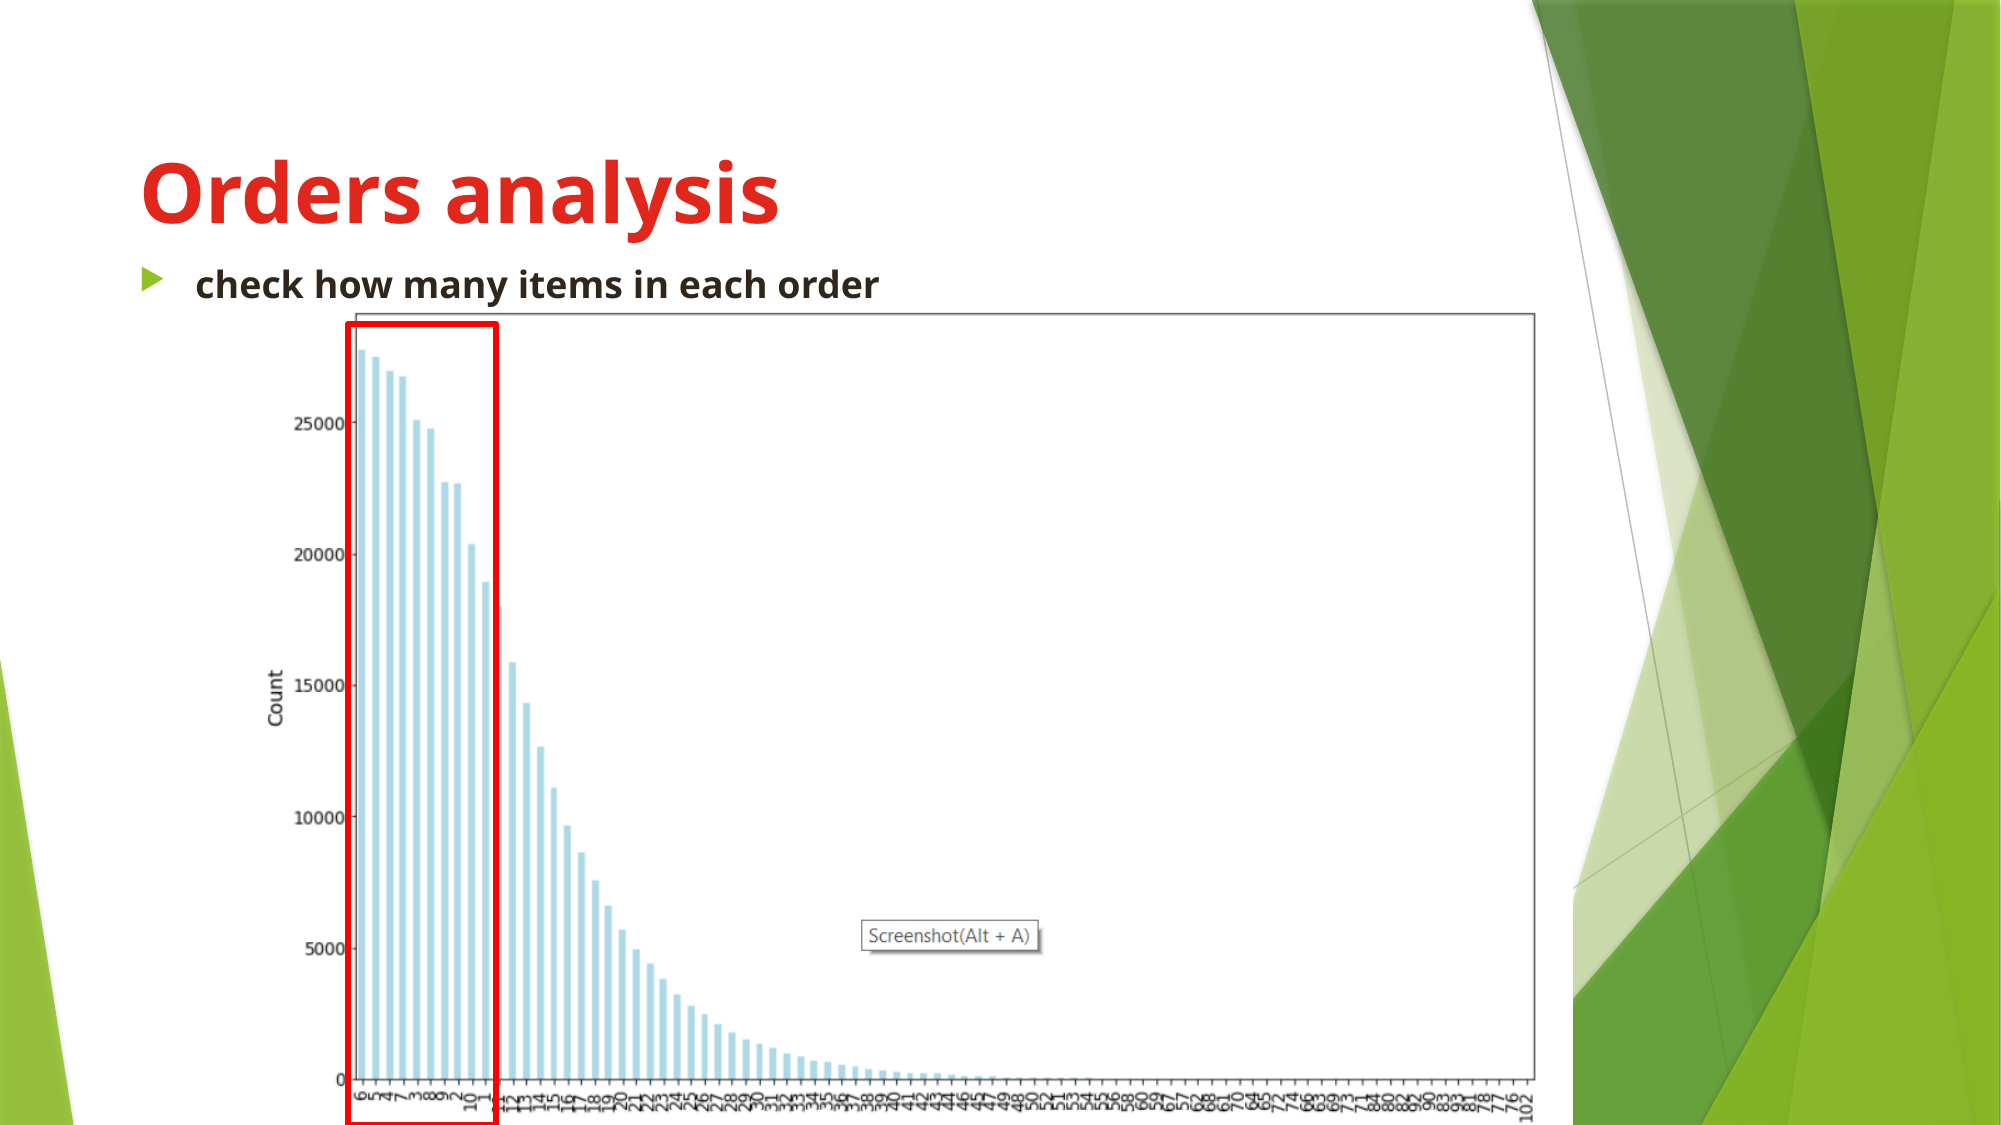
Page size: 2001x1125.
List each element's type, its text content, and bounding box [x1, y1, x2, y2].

list check how many items in each order [124, 248, 908, 943]
title Orders analysis [124, 133, 908, 248]
picture [241, 308, 1574, 1125]
